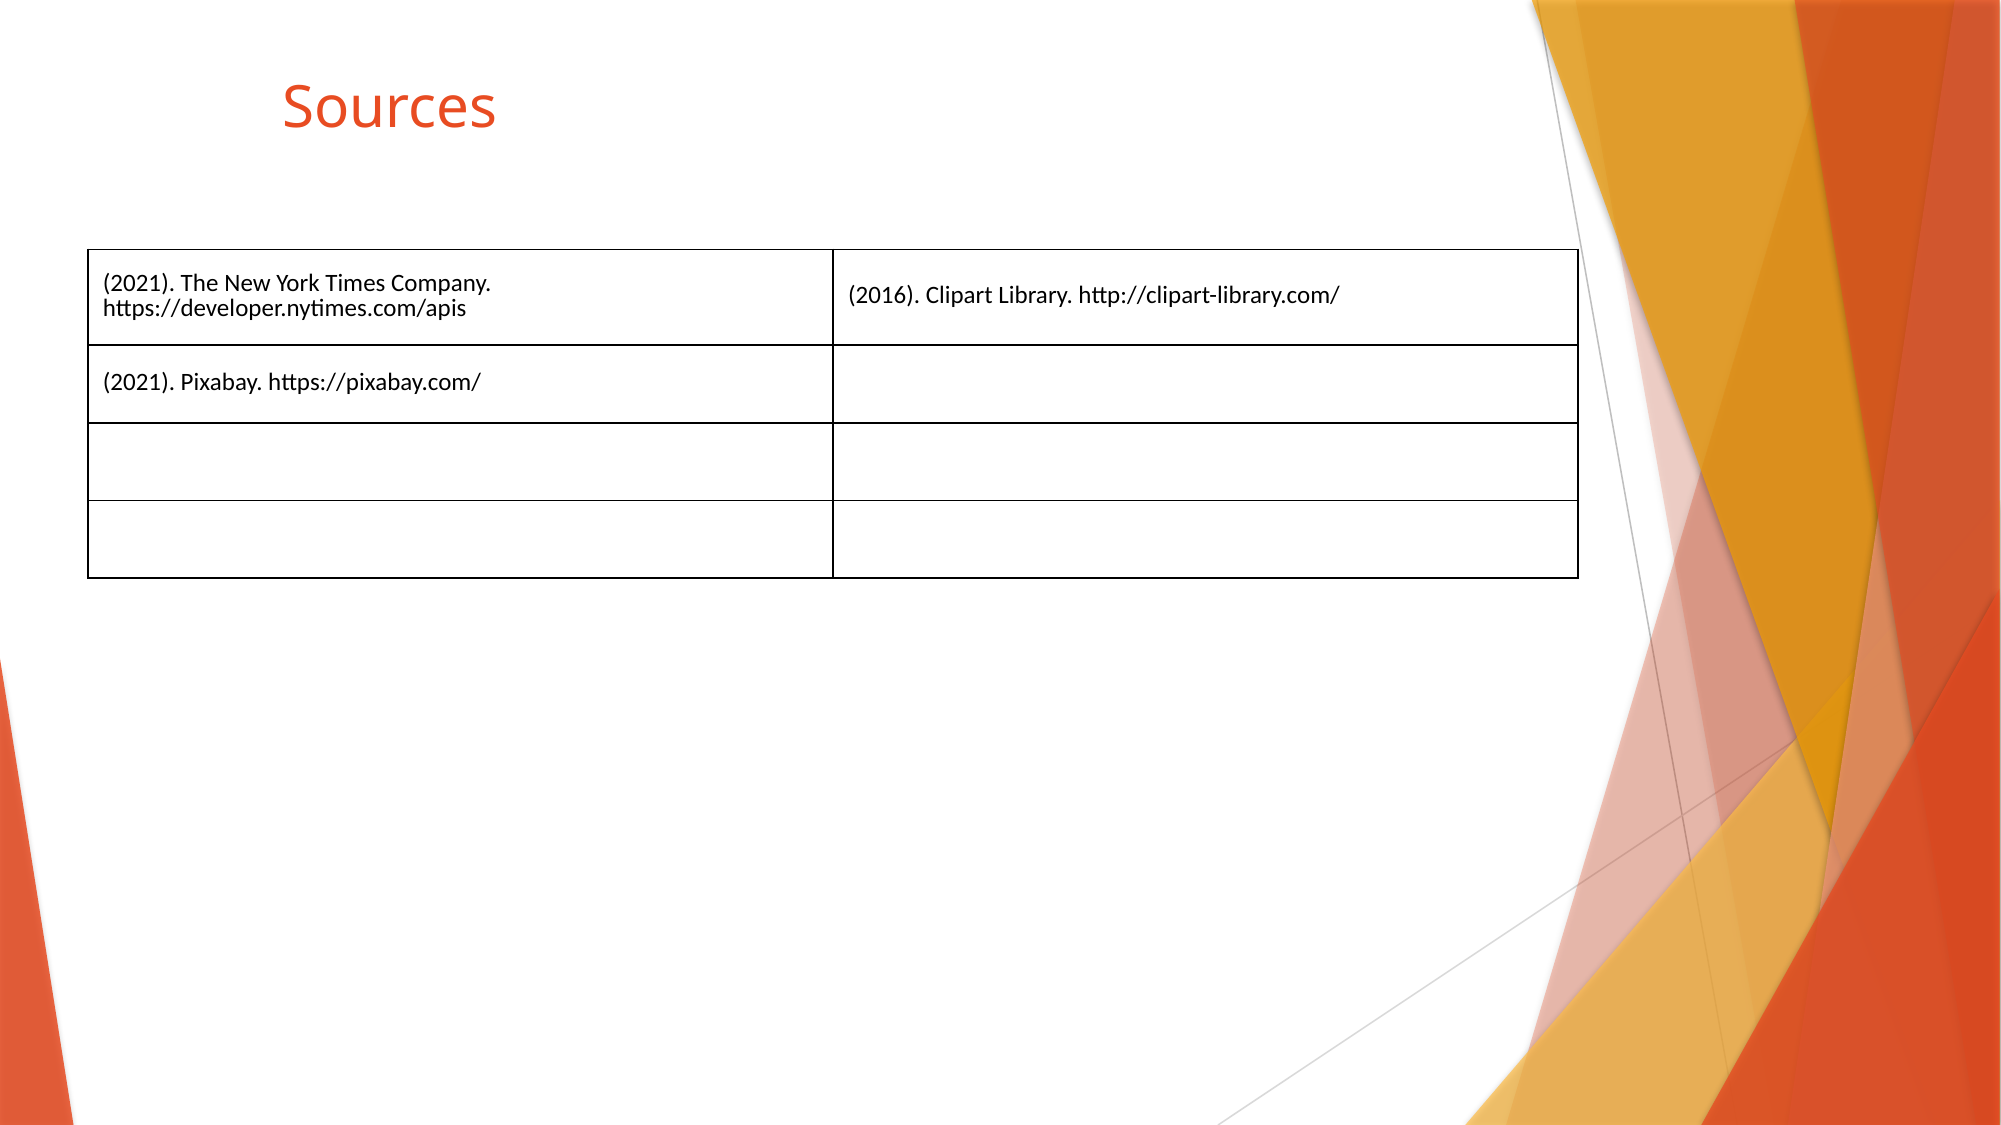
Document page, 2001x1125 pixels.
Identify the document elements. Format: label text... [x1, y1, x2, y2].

table_header (2021). The New York Times Company. https://developer.nytimes.com/apis [89, 250, 832, 344]
title Sources [267, 61, 1733, 215]
table_cell [834, 424, 1577, 500]
table_cell [834, 346, 1577, 422]
table_cell [89, 501, 832, 577]
table_cell [89, 424, 832, 500]
table_cell [834, 501, 1577, 577]
table_cell (2021). Pixabay. https://pixabay.com/ [89, 346, 832, 422]
table_header (2016). Clipart Library. http://clipart-library.com/ [834, 250, 1577, 344]
